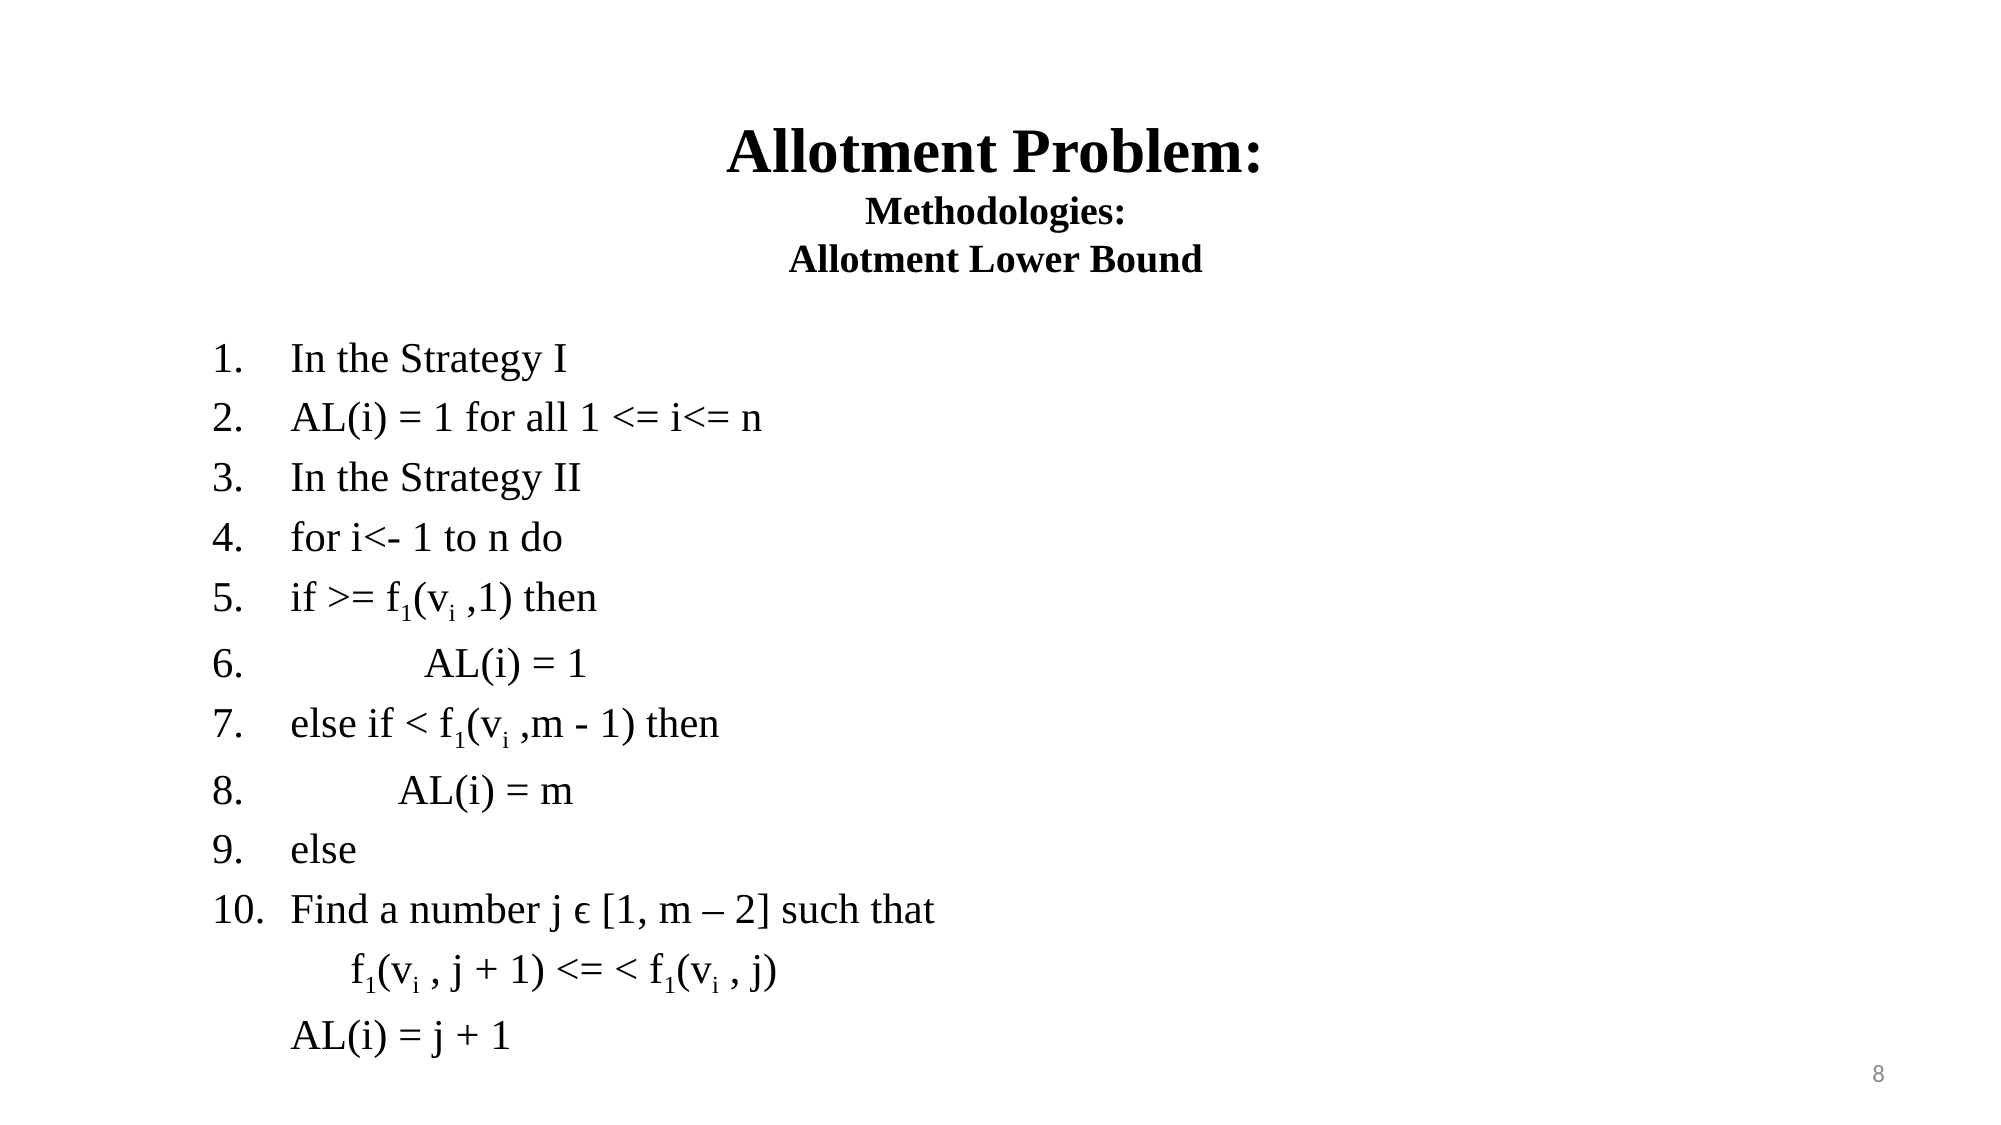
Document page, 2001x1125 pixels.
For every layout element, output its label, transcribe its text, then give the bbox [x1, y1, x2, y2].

title Allotment Problem: Methodologies: Allotment Lower Bound [96, 101, 1896, 289]
slide_number 8 [1433, 1042, 1900, 1103]
